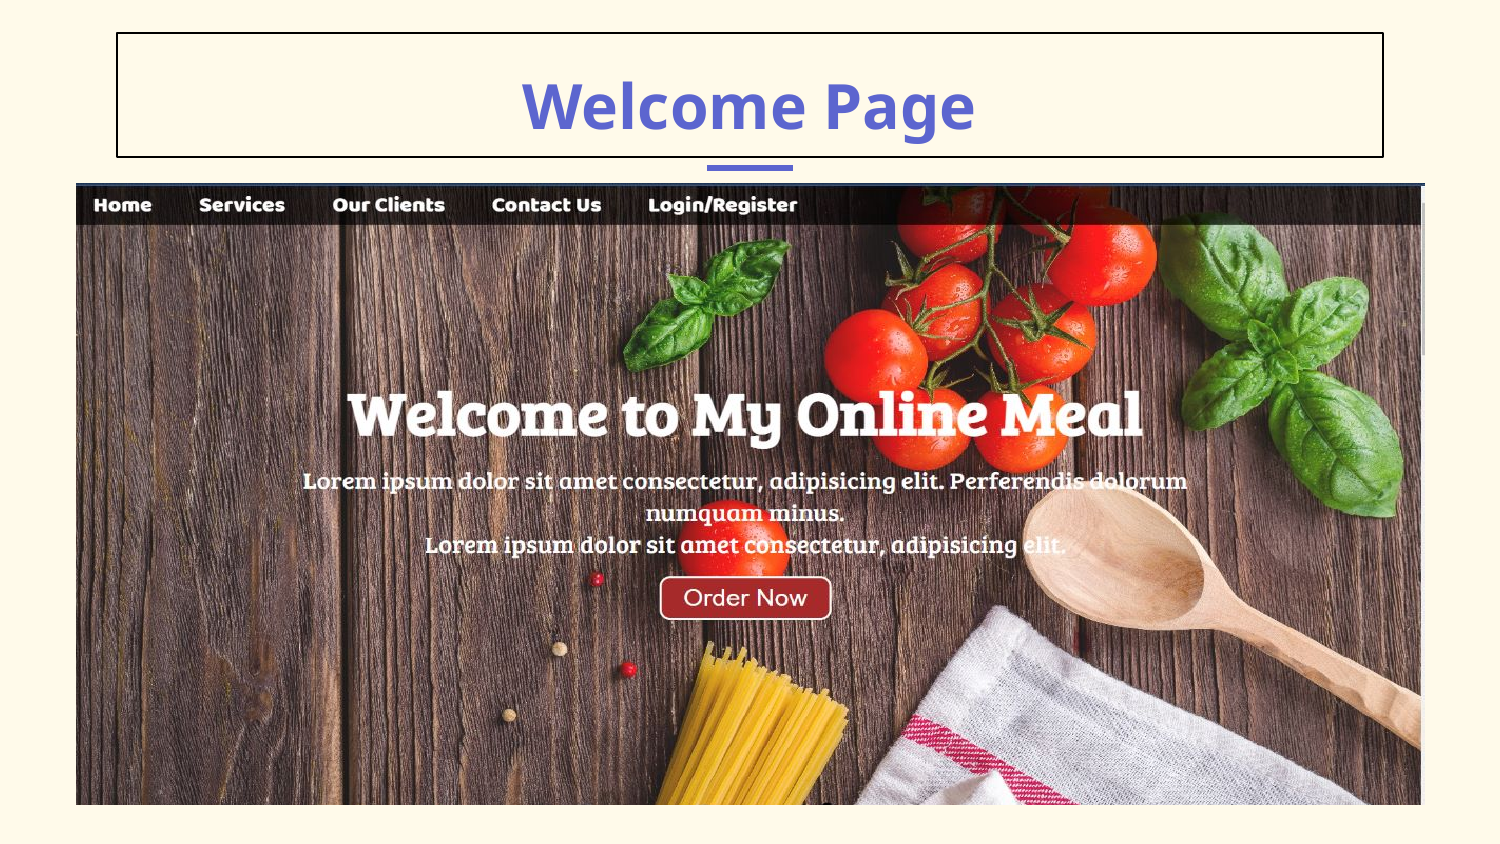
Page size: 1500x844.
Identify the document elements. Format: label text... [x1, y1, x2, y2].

title Welcome Page [116, 33, 1383, 157]
picture [75, 182, 1425, 806]
